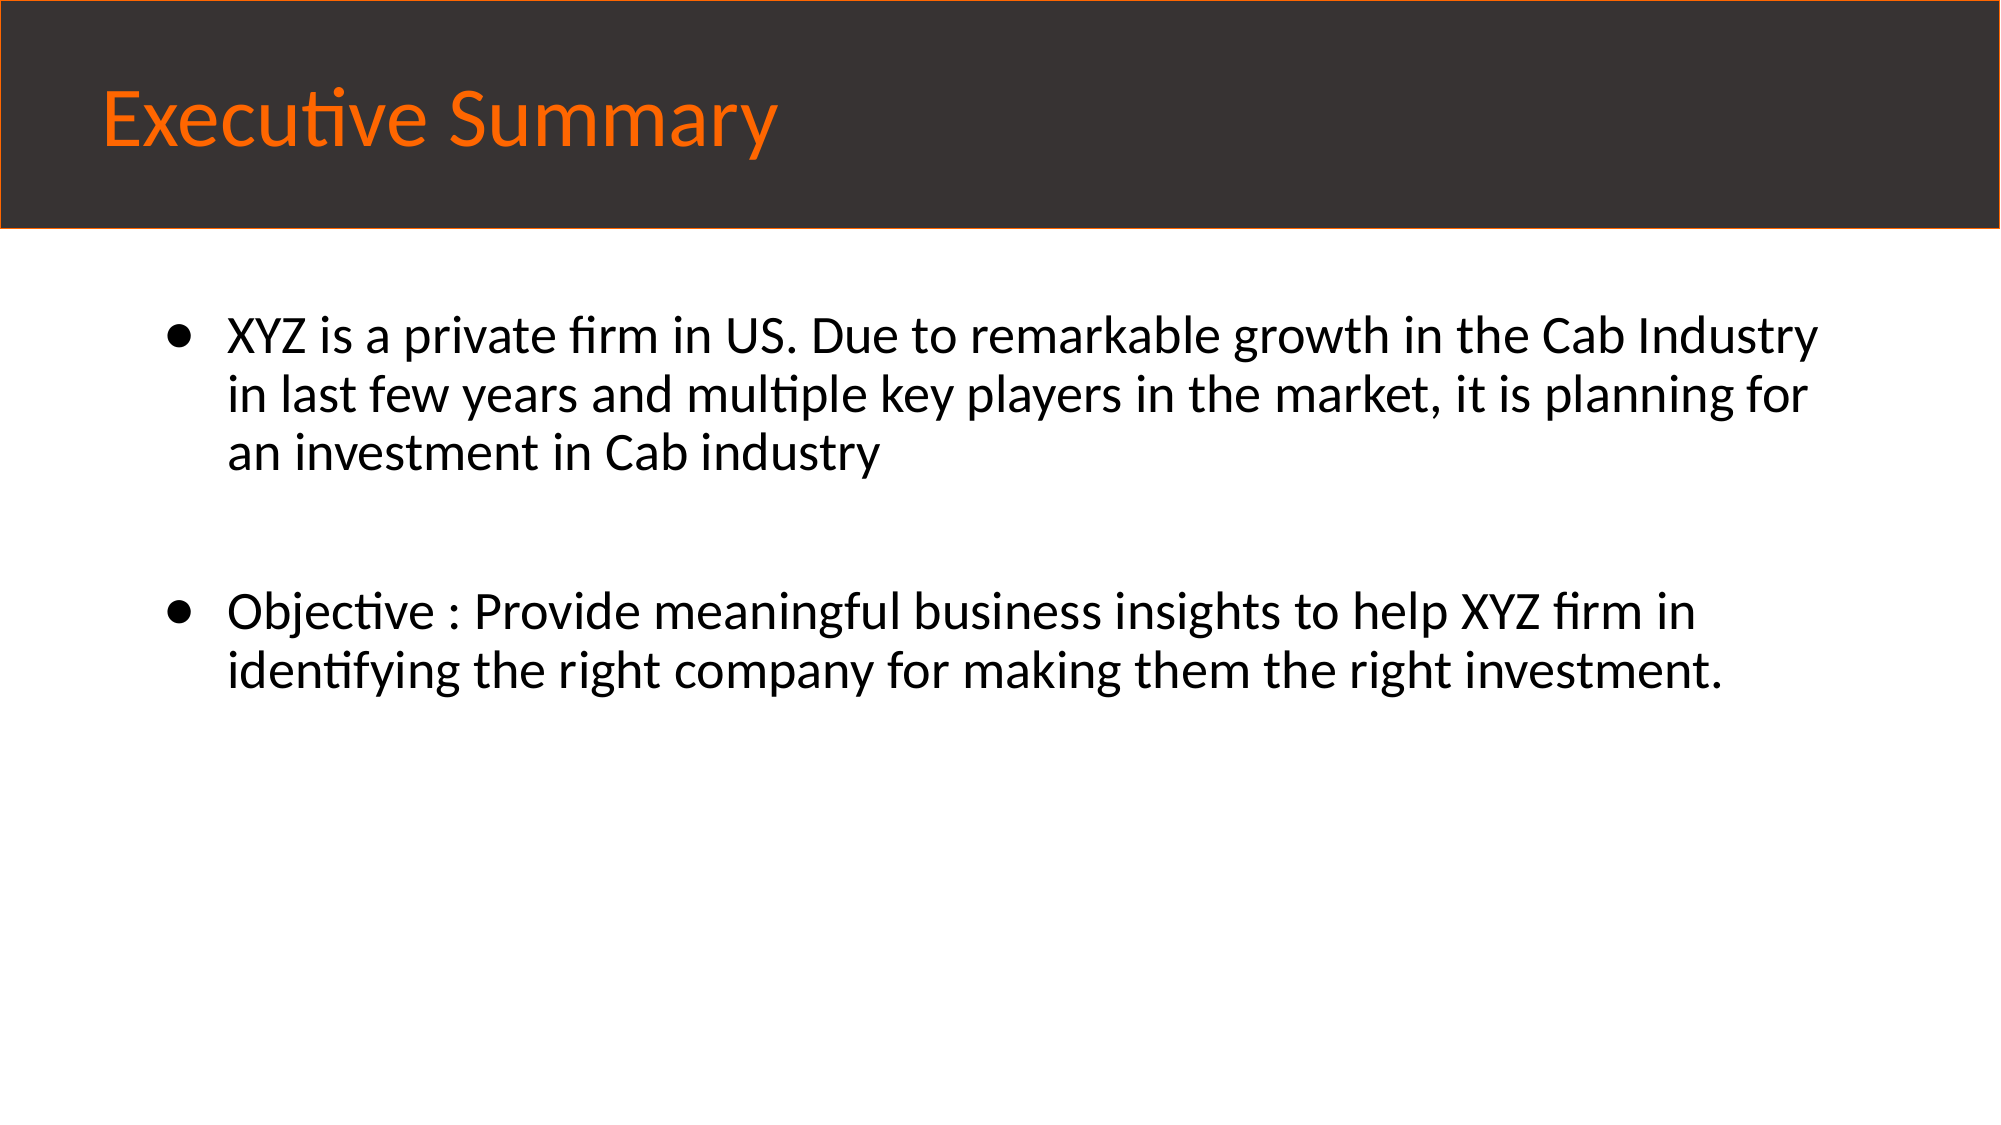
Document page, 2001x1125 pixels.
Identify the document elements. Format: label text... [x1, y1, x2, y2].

text_box Executive Summary [86, 45, 1364, 179]
text_box [0, 0, 2000, 229]
list XYZ is a private firm in US. Due to remarkable growth in the Cab Industry in last few years and multiple key players in the market, it is planning for an investment in Cab industry Objective : Provide meaningful business insights to help XYZ firm in identifying the right company for making them the right investment. [137, 299, 1863, 1014]
